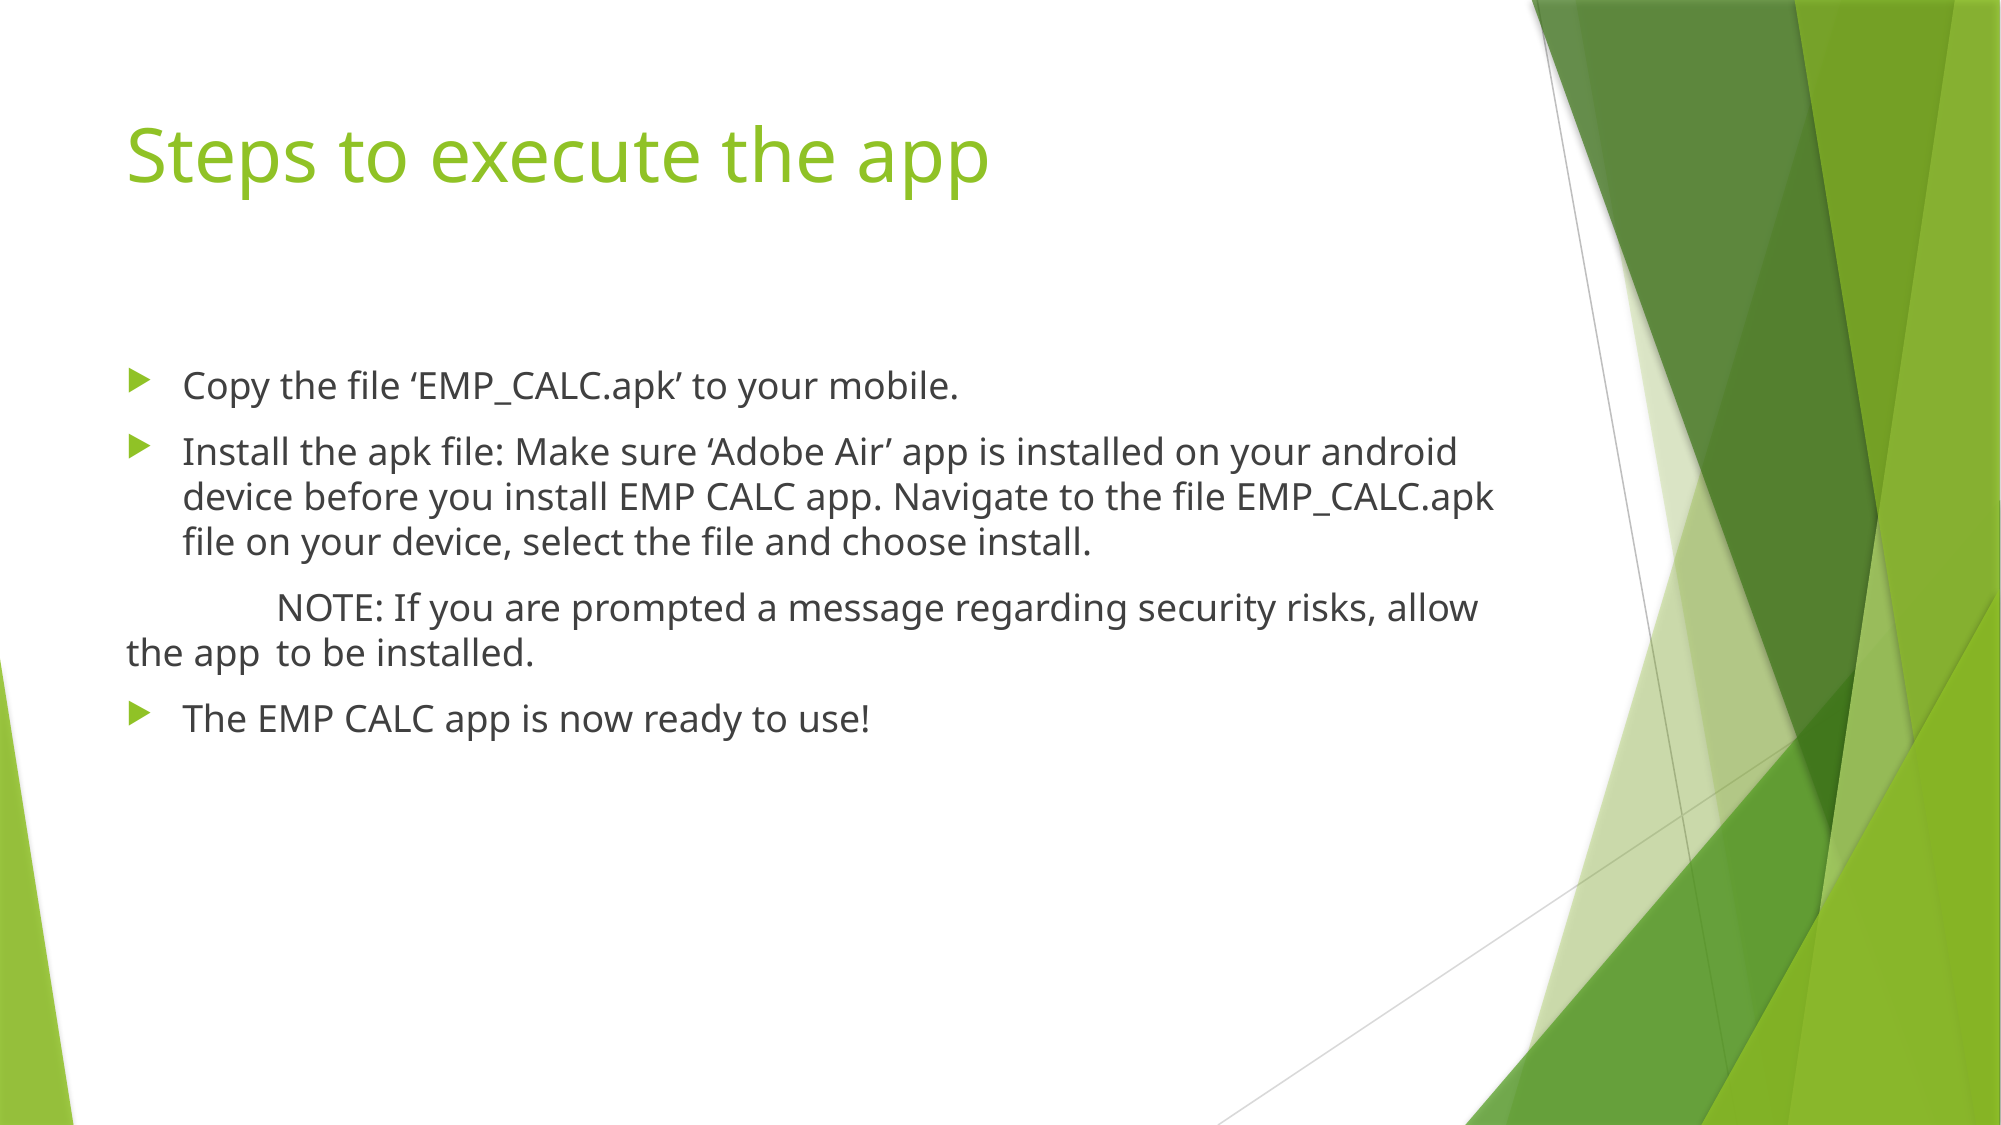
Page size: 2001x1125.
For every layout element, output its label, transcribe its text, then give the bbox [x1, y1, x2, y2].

title Steps to execute the app [111, 99, 1522, 317]
list Copy the file ‘EMP_CALC.apk’ to your mobile. Install the apk file: Make sure ‘Adobe Air’ app is installed on your android device before you install EMP CALC app. Navigate to the file EMP_CALC.apk file on your device, select the file and choose install. NOTE: If you are prompted a message regarding security risks, allow the app to be installed. The EMP CALC app is now ready to use! [111, 354, 1522, 992]
